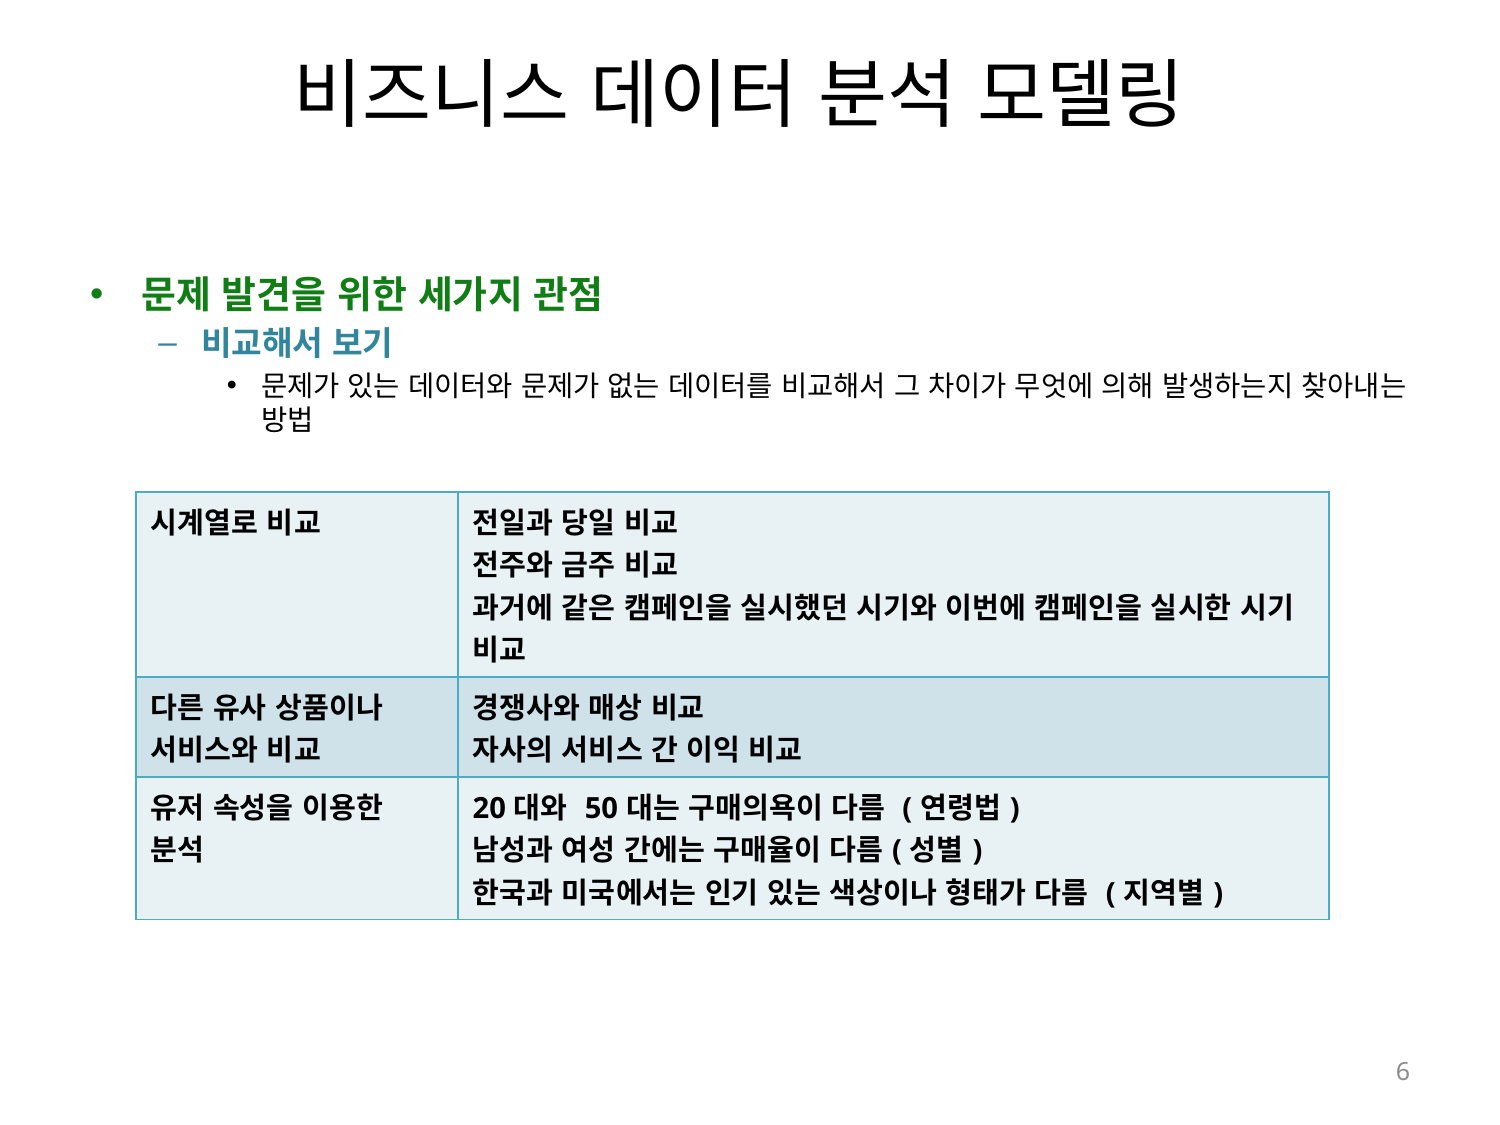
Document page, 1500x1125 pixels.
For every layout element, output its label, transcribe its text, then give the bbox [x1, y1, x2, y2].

table_cell 다른 유사 상품이나 서비스와 비교 [137, 678, 457, 776]
table_header 시계열로 비교 [137, 493, 457, 676]
table_cell 유저 속성을 이용한 분석 [137, 778, 457, 919]
slide_number 6 [1074, 1042, 1425, 1103]
list 문제 발견을 위한 세가지 관점 비교해서 보기 문제가 있는 데이터와 문제가 없는 데이터를 비교해서 그 차이가 무엇에 의해 발생하는지 찾아내는 방법 [75, 262, 1425, 445]
table_header 전일과 당일 비교 전주와 금주 비교 과거에 같은 캠페인을 실시했던 시기와 이번에 캠페인을 실시한 시기 비교 [459, 493, 1328, 676]
table_cell 20대와 50대는 구매의욕이 다름 (연령법) 남성과 여성 간에는 구매율이 다름(성별) 한국과 미국에서는 인기 있는 색상이나 형태가 다름 (지역별) [459, 778, 1328, 919]
title 비즈니스 데이터 분석 모델링 [75, 45, 1425, 138]
table_cell 경쟁사와 매상 비교 자사의 서비스 간 이익 비교 [459, 678, 1328, 776]
